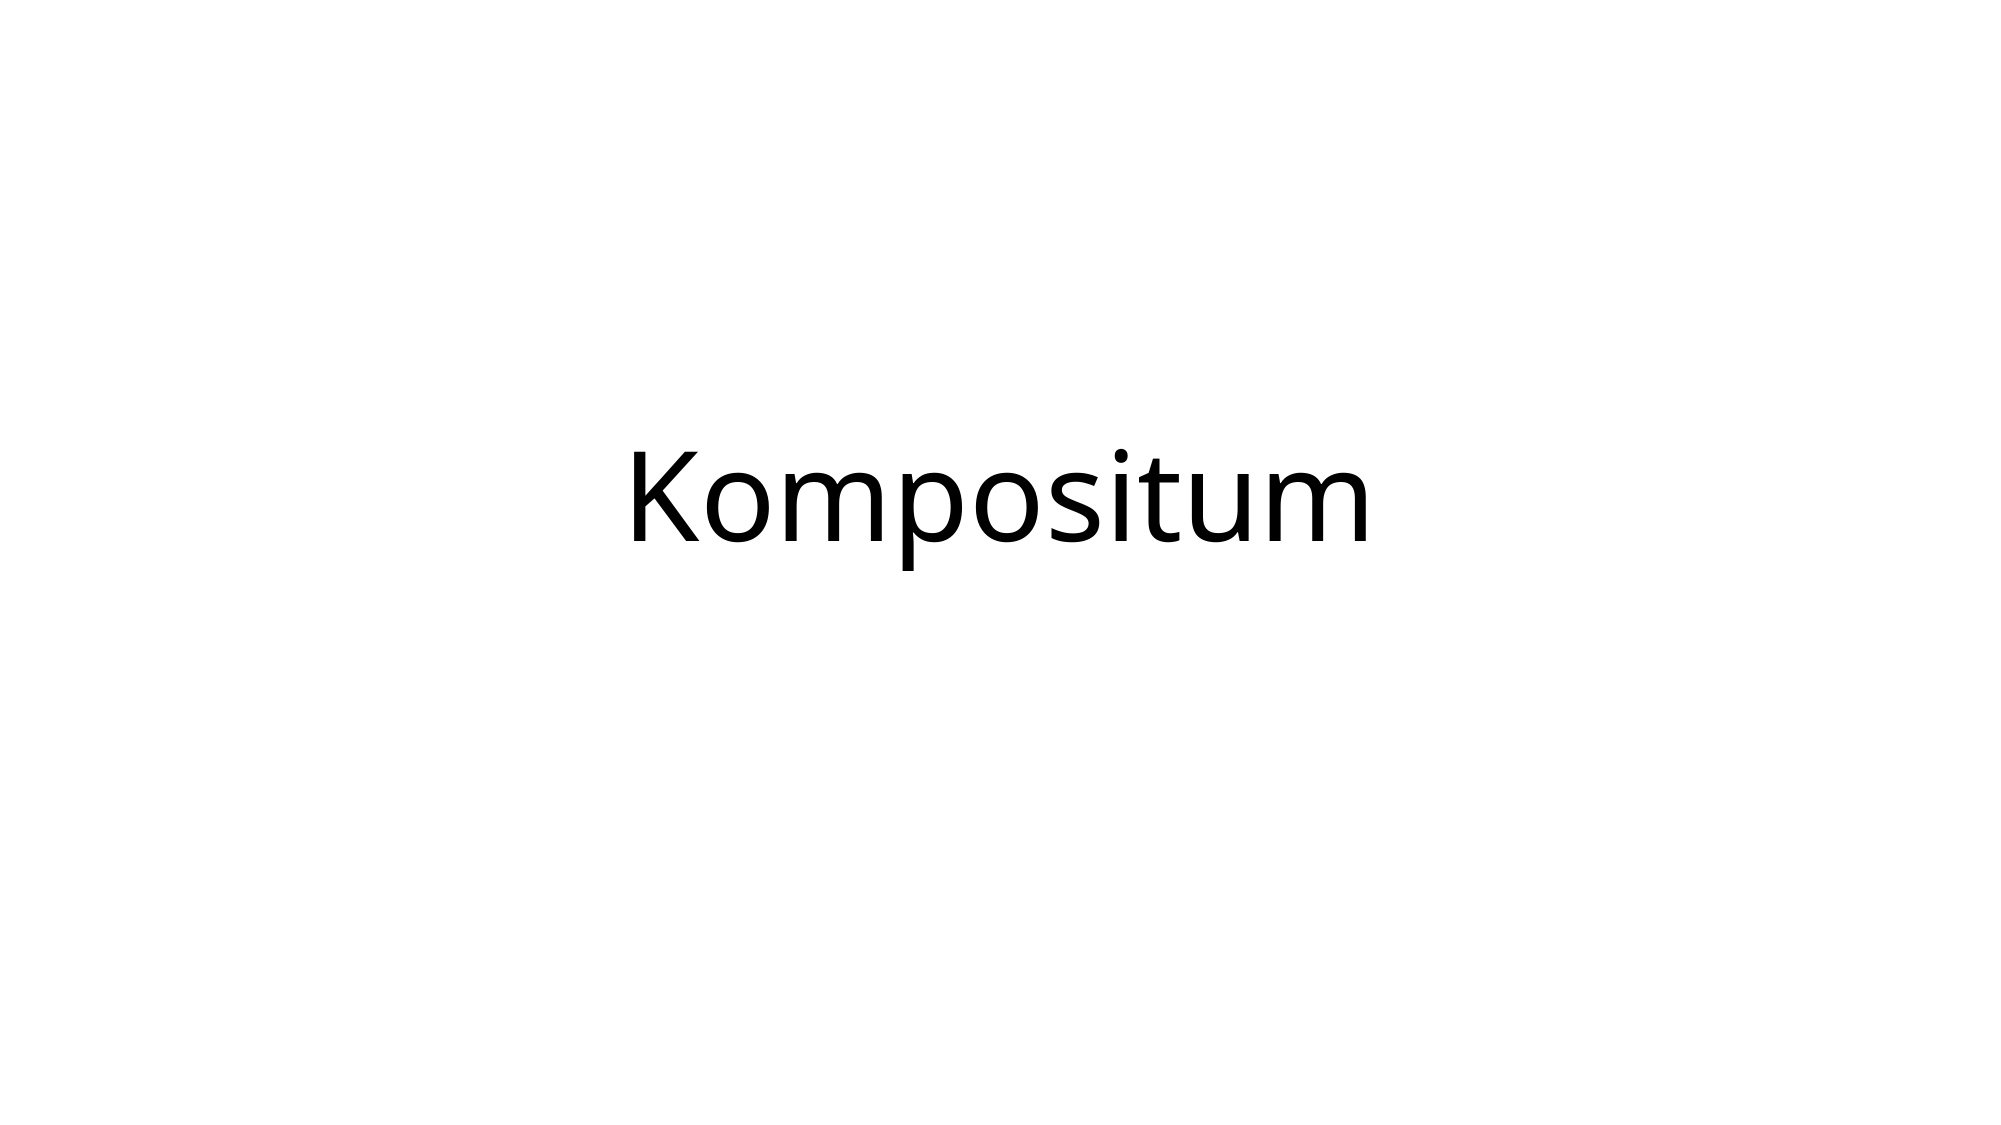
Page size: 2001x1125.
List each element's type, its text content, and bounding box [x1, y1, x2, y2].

title Kompositum [249, 184, 1750, 576]
